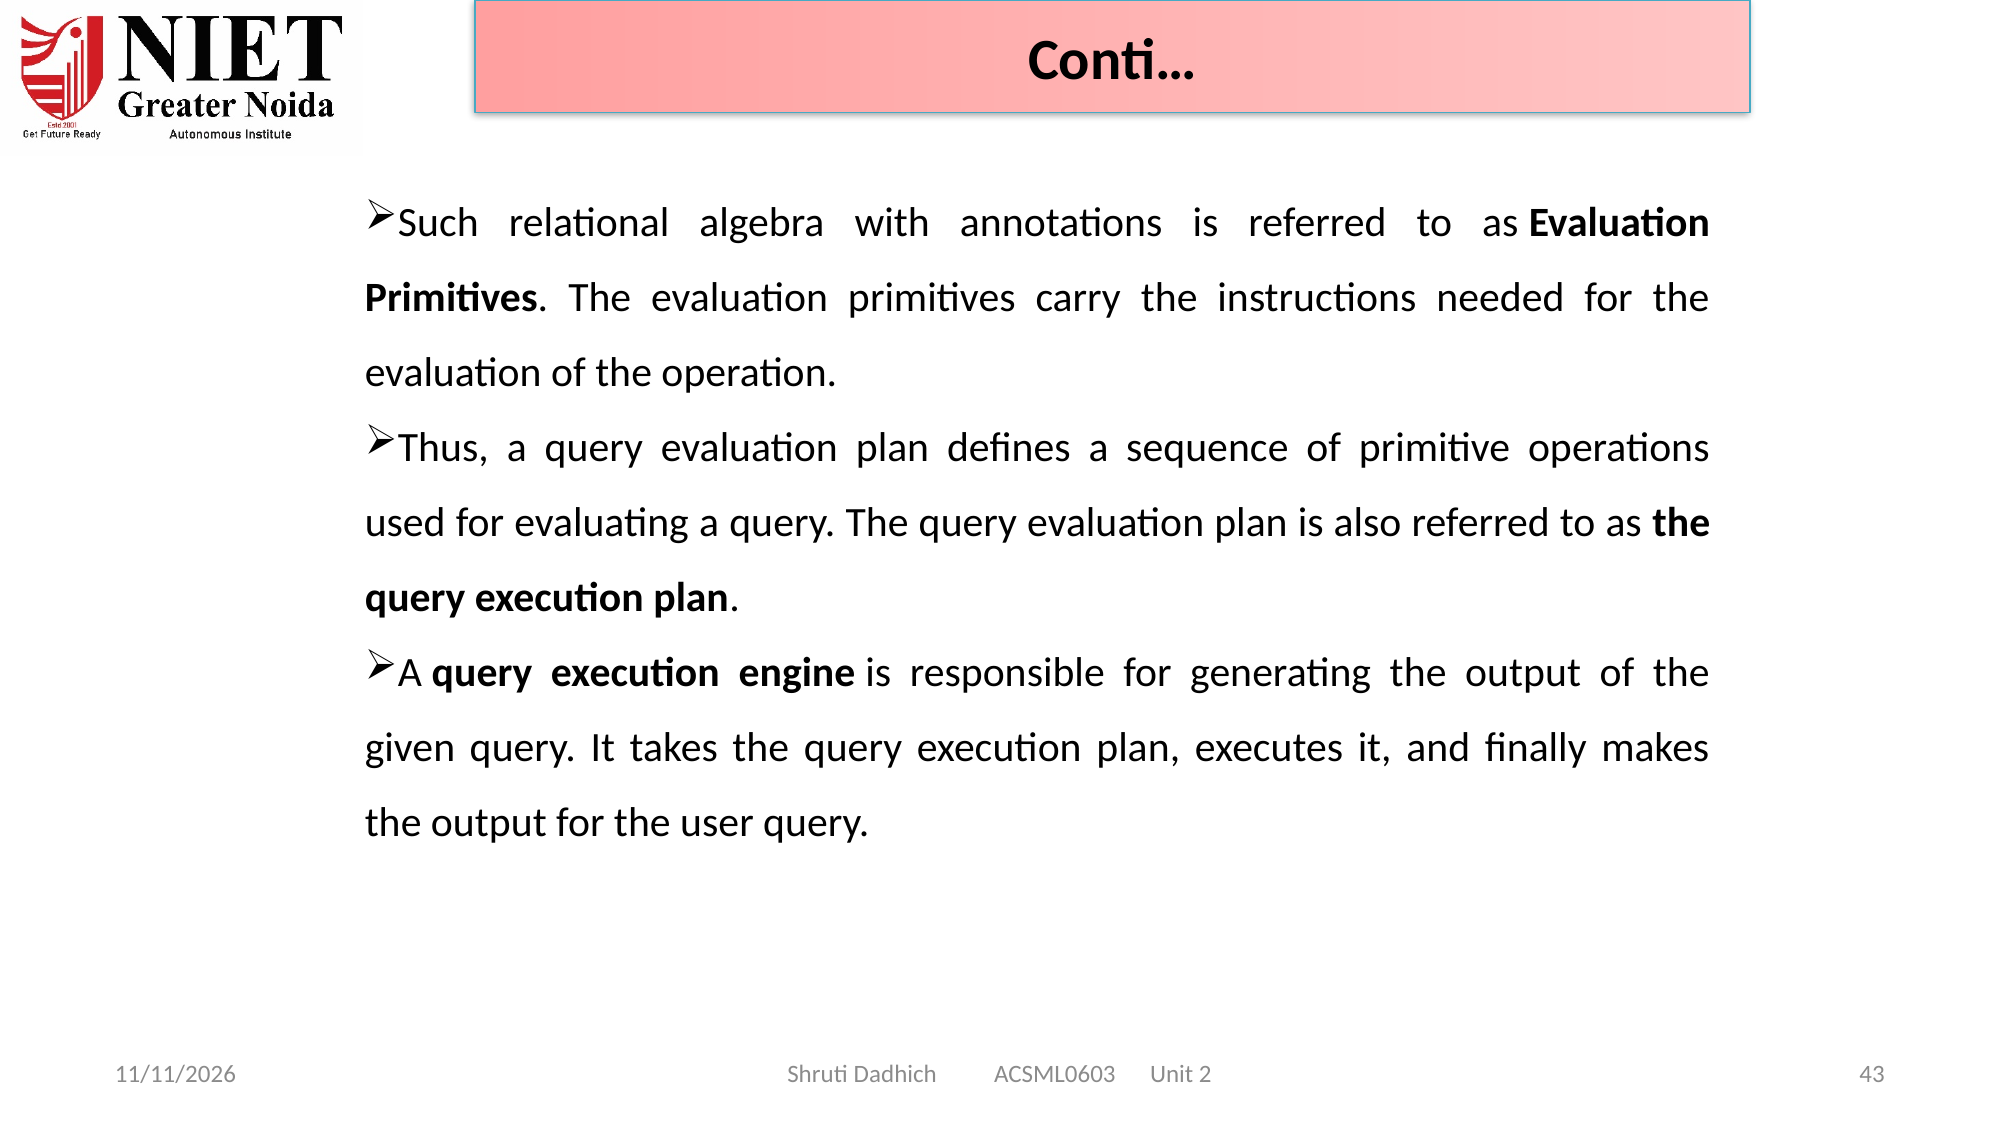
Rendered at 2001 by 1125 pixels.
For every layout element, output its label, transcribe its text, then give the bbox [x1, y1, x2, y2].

picture [0, 0, 363, 156]
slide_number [99, 1042, 567, 1103]
text_box Conti… [474, 0, 1751, 113]
slide_number 43 [1433, 1042, 1900, 1103]
text_box Such relational algebra with annotations is referred to as Evaluation Primitives. The evaluation primitives carry the instructions needed for the evaluation of the operation. Thus, a query evaluation plan defines a sequence of primitive operations used for evaluating a query. The query evaluation plan is also referred to as the query execution plan. A query execution engine is responsible for generating the output of the given query. It takes the query execution plan, executes it, and finally makes the output for the user query. [350, 162, 1725, 1003]
footer Shruti Dadhich ACSML0603 Unit 2 [683, 1042, 1317, 1103]
